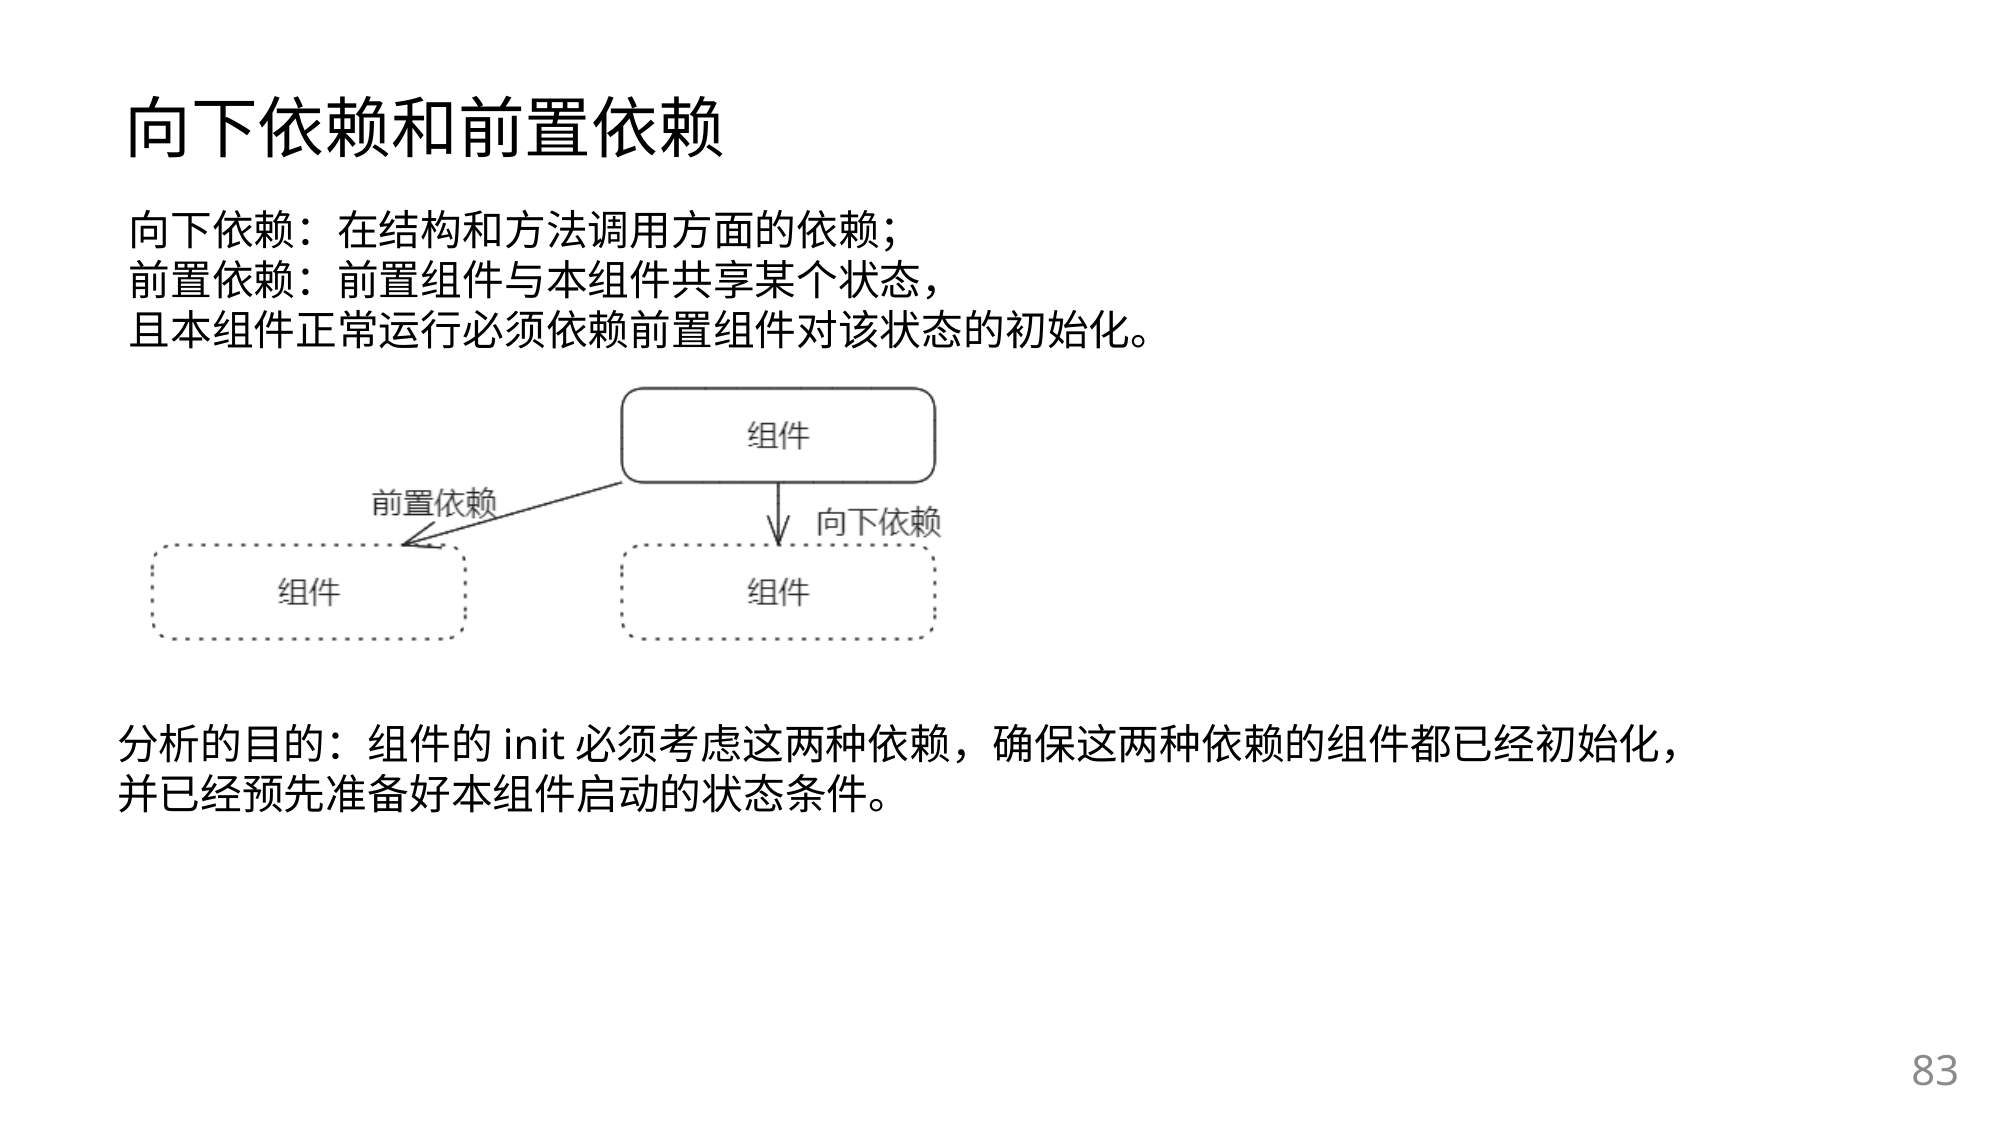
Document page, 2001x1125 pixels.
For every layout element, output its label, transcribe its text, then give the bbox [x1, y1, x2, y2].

picture [137, 373, 957, 655]
text_box 分析的目的：组件的init必须考虑这两种依赖，确保这两种依赖的组件都已经初始化， 并已经预先准备好本组件启动的状态条件。 [102, 710, 1718, 825]
text_box 向下依赖和前置依赖 [109, 78, 1479, 174]
text_box 向下依赖：在结构和方法调用方面的依赖； 前置依赖：前置组件与本组件共享某个状态， 且本组件正常运行必须依赖前置组件对该状态的初始化。 [113, 196, 1188, 362]
slide_number 83 [1524, 1042, 1975, 1103]
